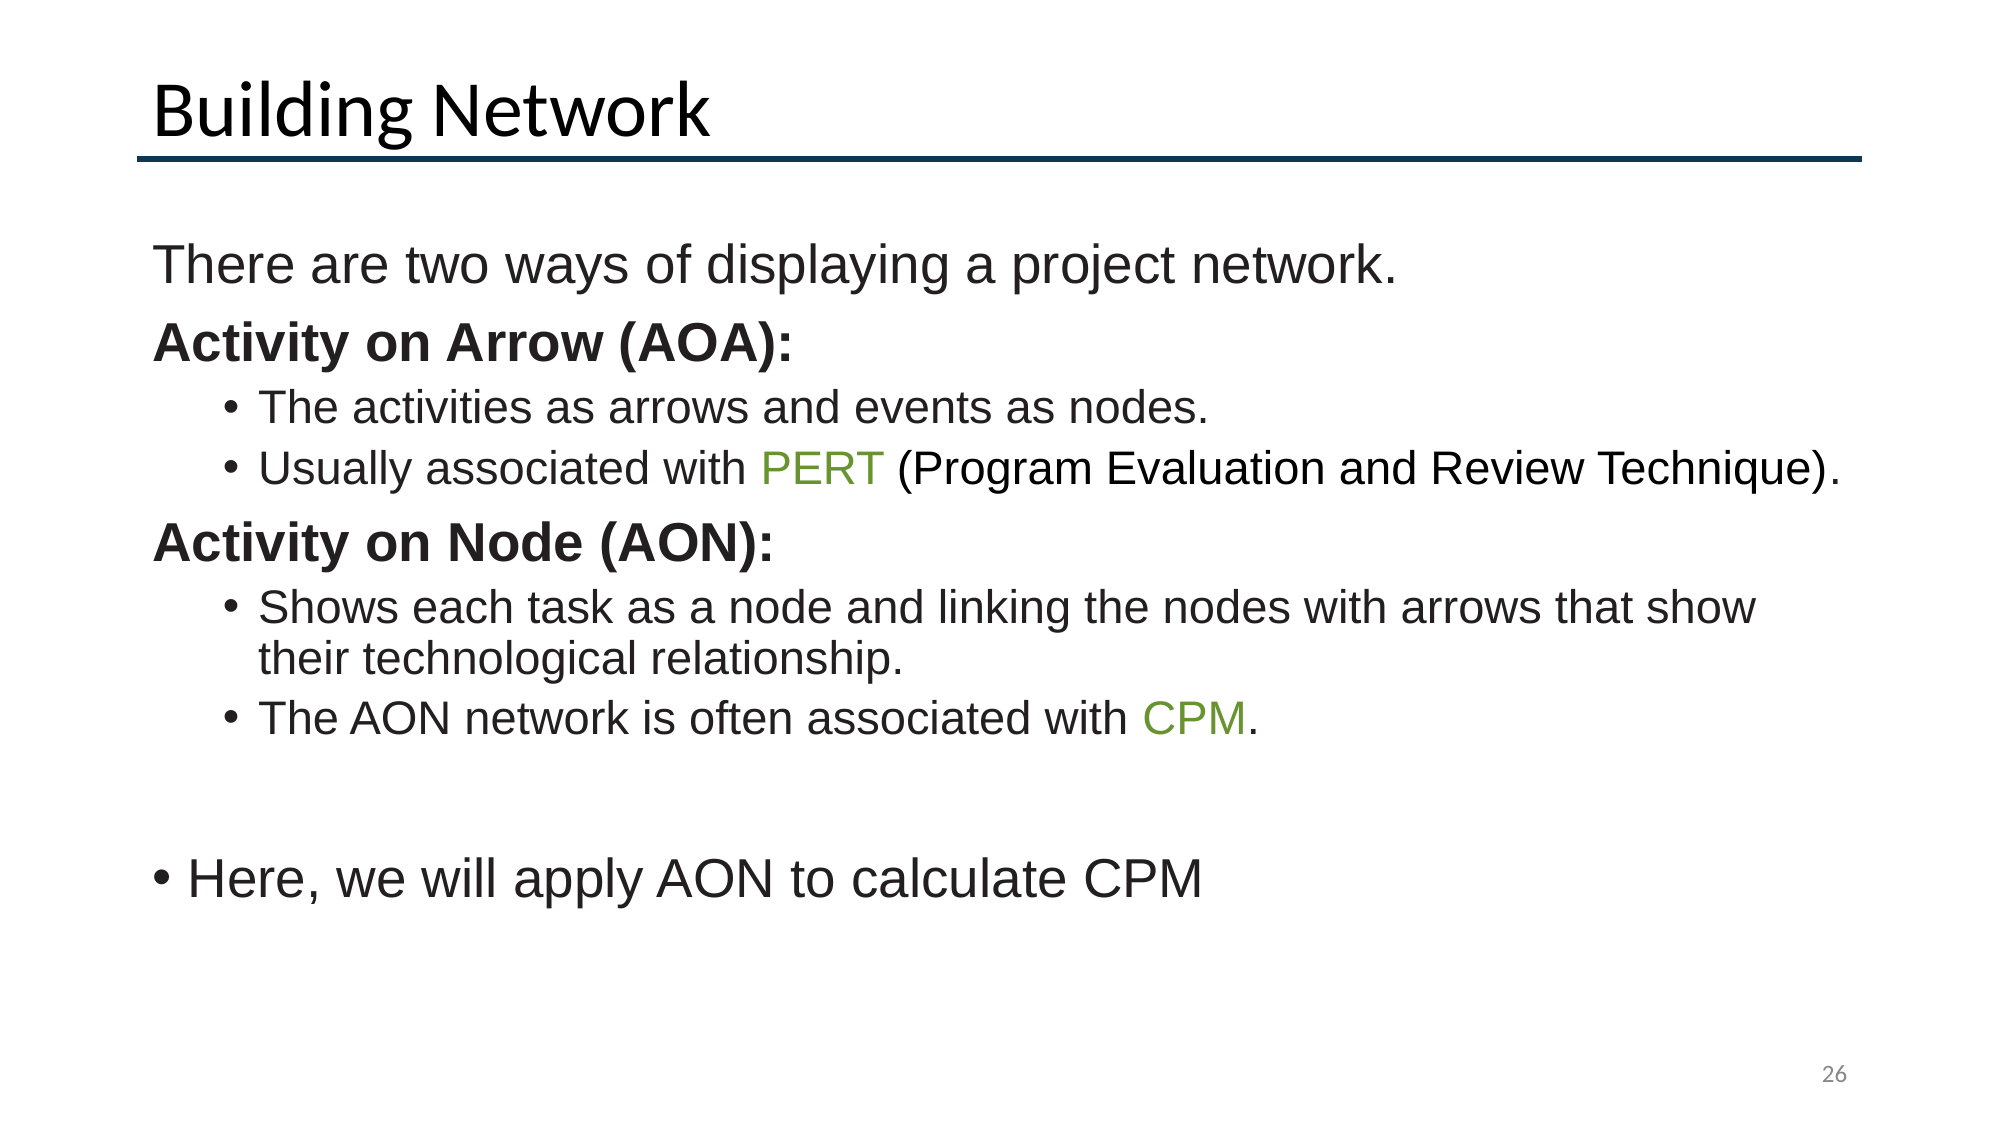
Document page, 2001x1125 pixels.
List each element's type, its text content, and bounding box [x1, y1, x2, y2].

list There are two ways of displaying a project network. Activity on Arrow (AOA): The activities as arrows and events as nodes. Usually associated with PERT (Program Evaluation and Review Technique). Activity on Node (AON): Shows each task as a node and linking the nodes with arrows that show their technological relationship. The AON network is often associated with CPM. Here, we will apply AON to calculate CPM [137, 228, 1863, 943]
slide_number ‹#› [1412, 1042, 1863, 1103]
title Building Network [137, 59, 1775, 162]
